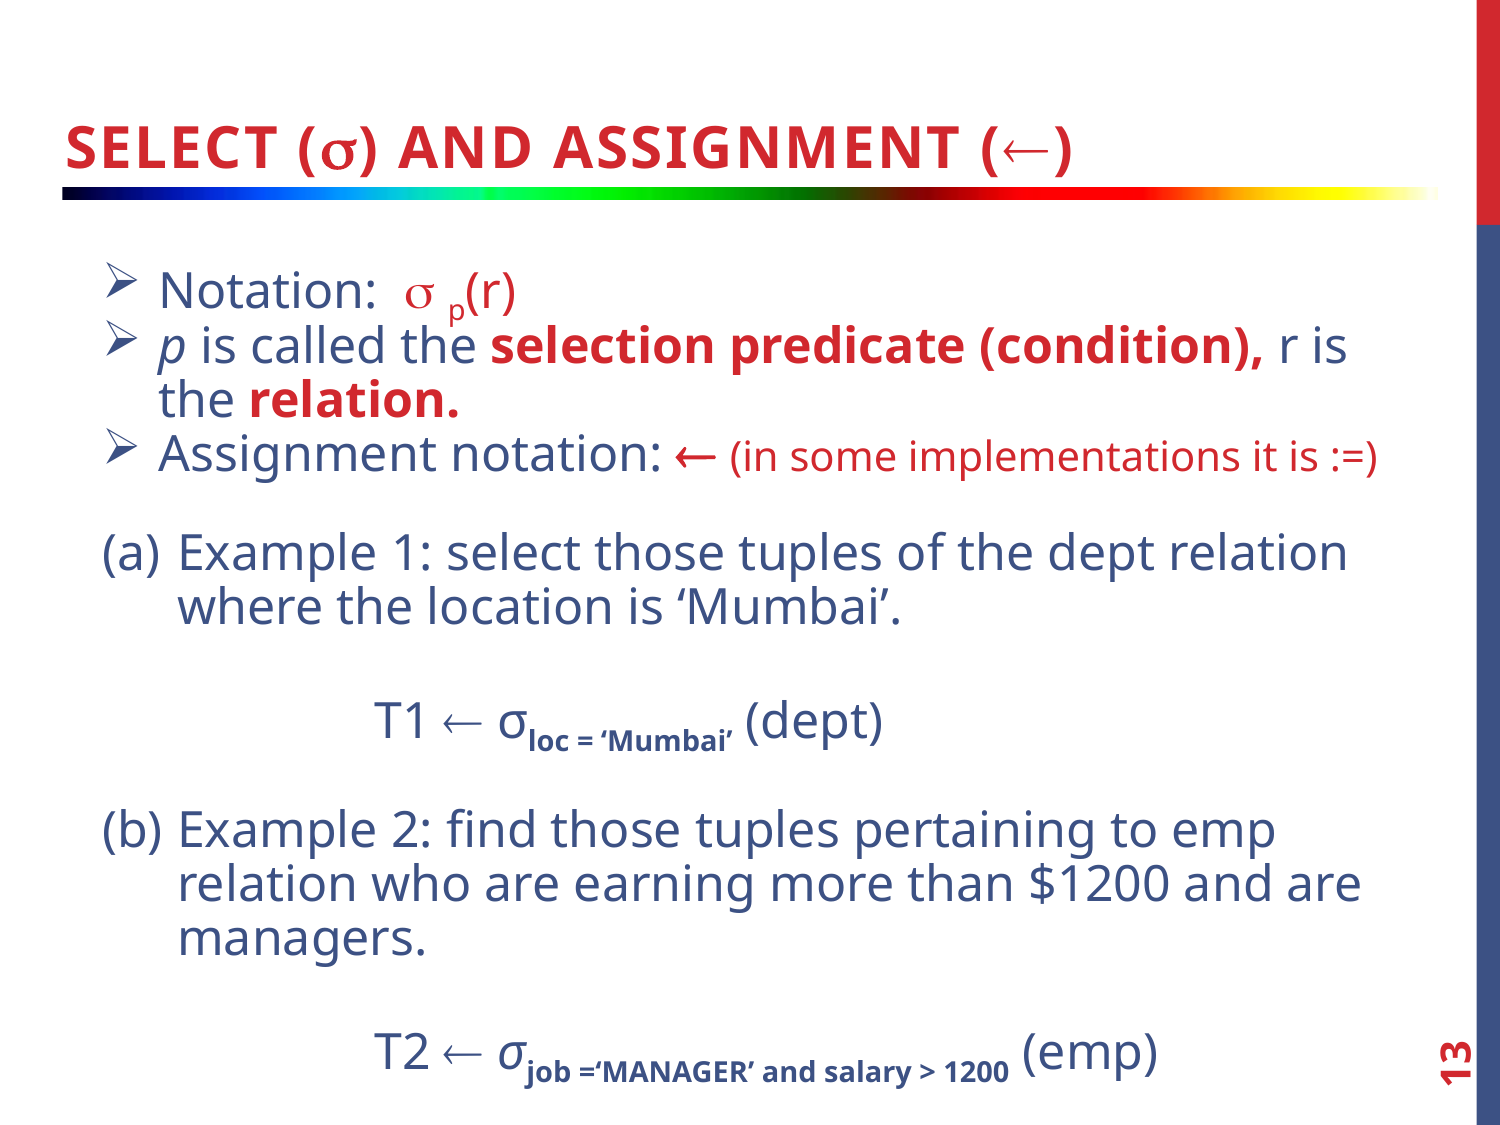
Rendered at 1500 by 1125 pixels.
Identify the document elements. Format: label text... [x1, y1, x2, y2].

slide_number 13 [1427, 887, 1488, 1104]
text_box Notation:  p(r) p is called the selection predicate (condition), r is the relation. Assignment notation:  (in some implementations it is :=) Example 1: select those tuples of the dept relation where the location is ‘Mumbai’. T1  σloc = ‘Mumbai’ (dept) Example 2: find those tuples pertaining to emp relation who are earning more than $1200 and are managers. T2  σjob =‘MANAGER’ and salary > 1200 (emp) [87, 251, 1413, 1125]
picture [382, 187, 1438, 200]
text_box Select () AND assignment () [49, 75, 1325, 188]
picture [62, 188, 355, 200]
